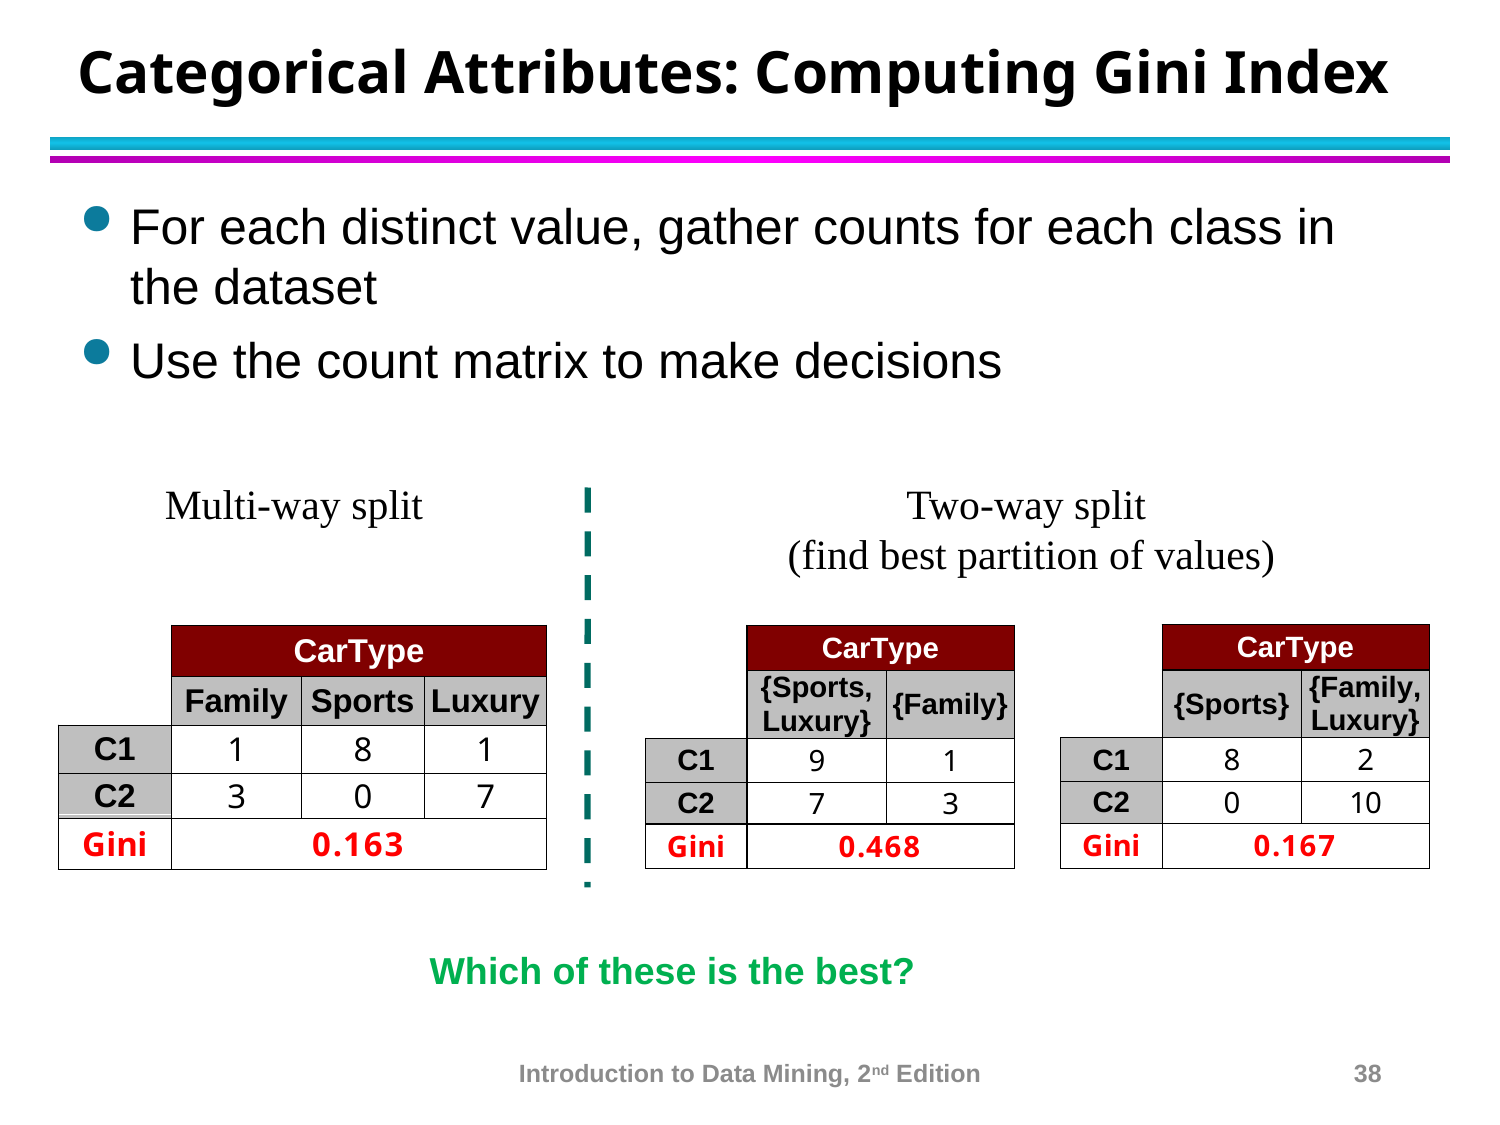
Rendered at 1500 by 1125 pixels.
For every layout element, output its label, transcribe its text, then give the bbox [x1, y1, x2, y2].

slide_number 38 [1059, 1042, 1397, 1103]
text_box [638, 624, 1051, 914]
text_box Multi-way split [150, 470, 438, 536]
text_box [1053, 623, 1476, 913]
title Categorical Attributes: Computing Gini Index [62, 24, 1450, 113]
list For each distinct value, gather counts for each class in the dataset Use the count matrix to make decisions [67, 187, 1432, 1038]
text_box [49, 624, 551, 883]
text_box Two-way split (find best partition of values) [772, 470, 1291, 586]
text_box Which of these is the best? [414, 939, 931, 999]
footer Introduction to Data Mining, 2nd Edition [496, 1042, 1004, 1103]
